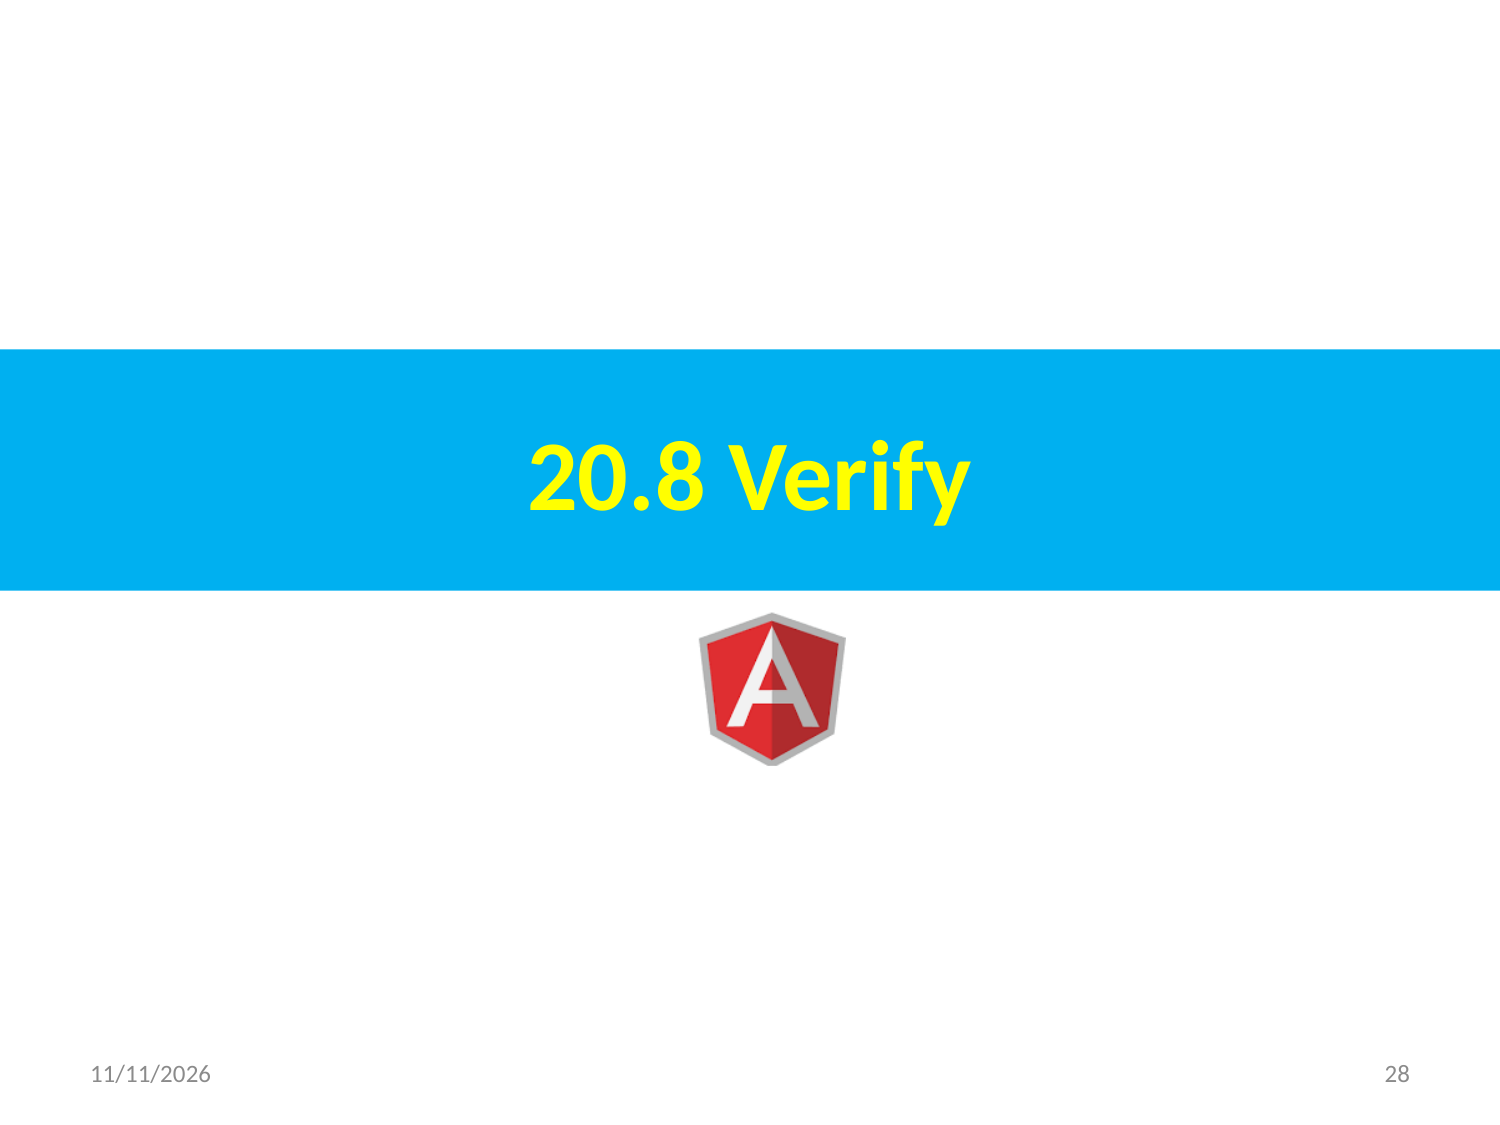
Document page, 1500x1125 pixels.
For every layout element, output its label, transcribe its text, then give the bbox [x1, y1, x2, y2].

title 20.8 Verify [0, 349, 1500, 591]
slide_number 28 [1074, 1042, 1425, 1103]
picture [694, 609, 846, 771]
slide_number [75, 1042, 425, 1103]
